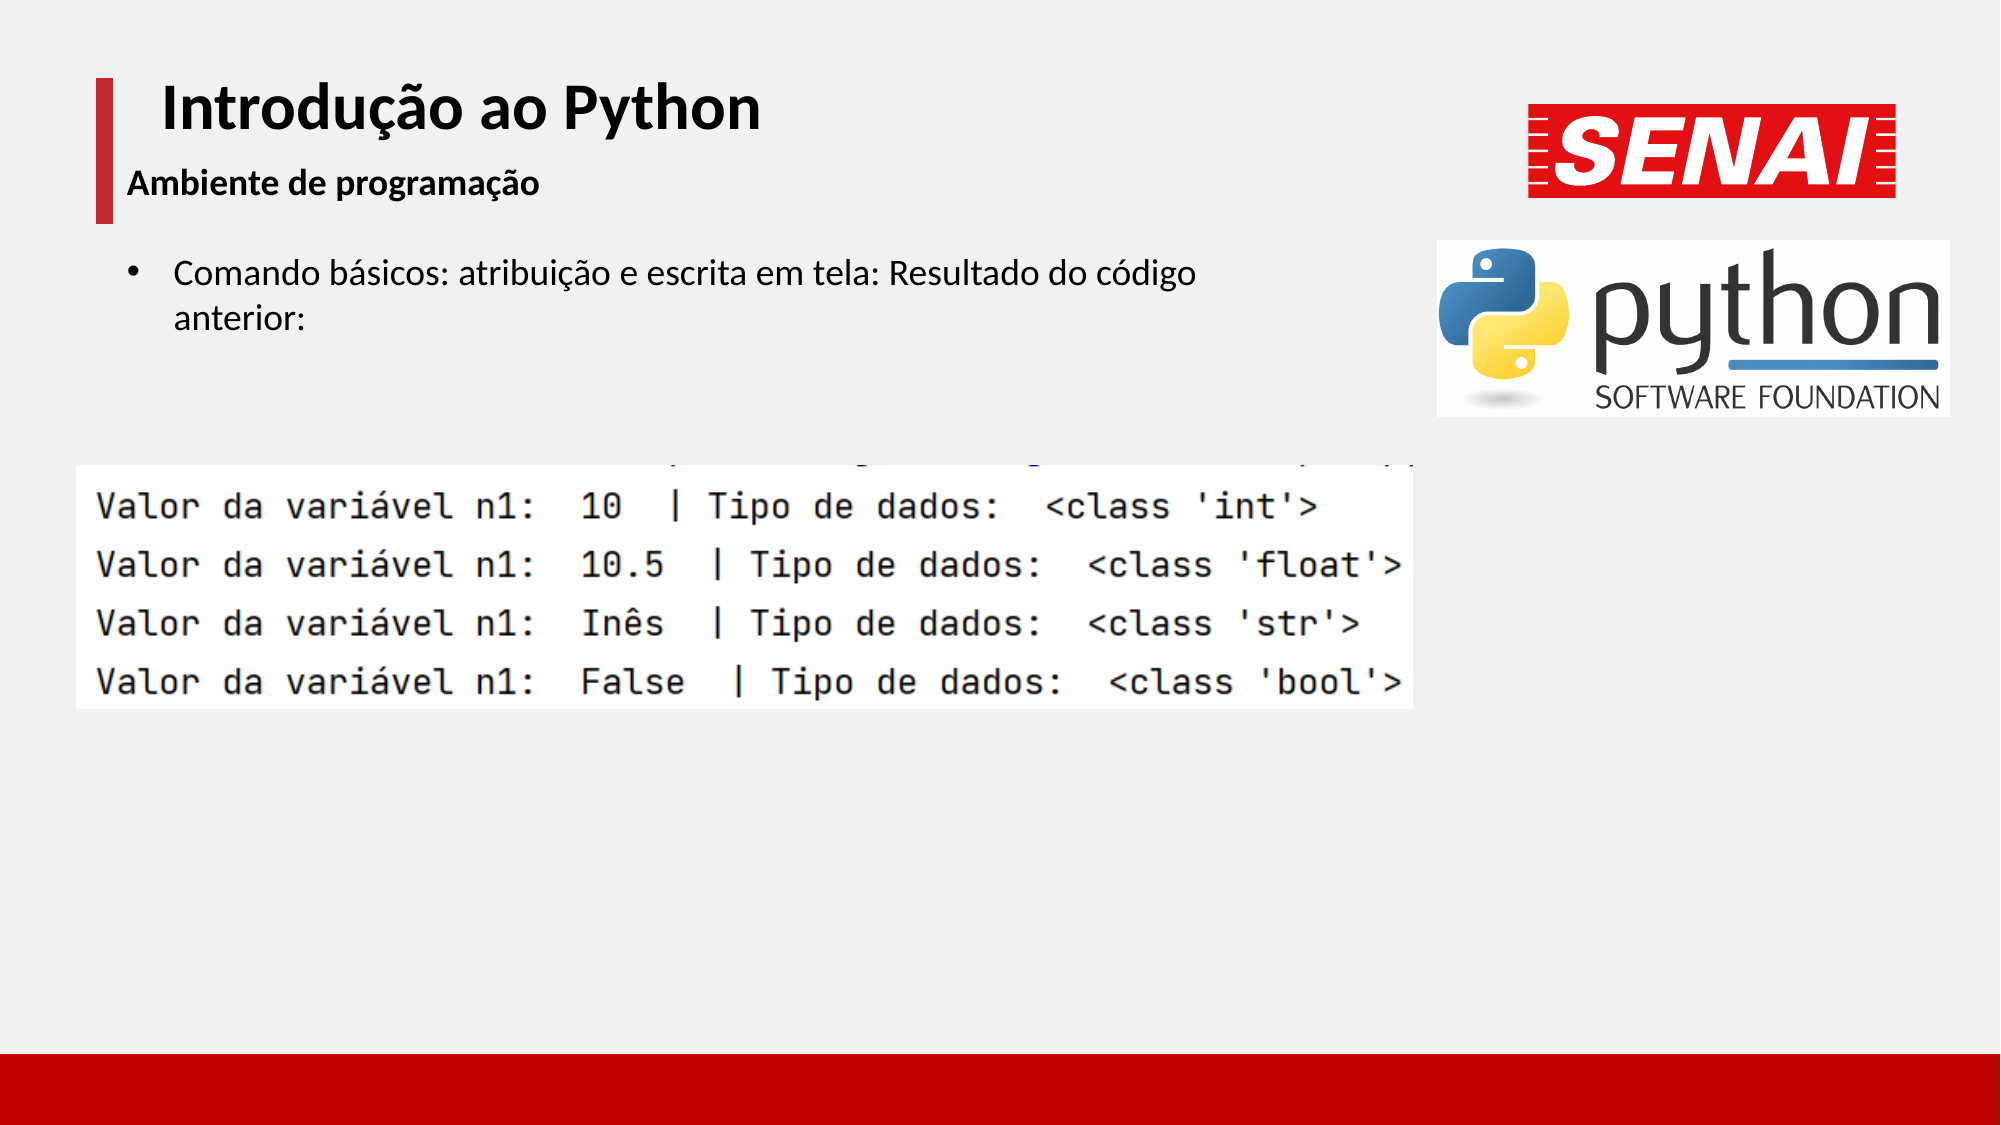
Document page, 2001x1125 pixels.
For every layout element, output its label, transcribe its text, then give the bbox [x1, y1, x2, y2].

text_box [1528, 104, 1896, 198]
text_box Ambiente de programação Comando básicos: atribuição e escrita em tela: Resultado do código anterior: [111, 150, 1346, 346]
picture [76, 465, 1413, 709]
text_box [0, 0, 2000, 1054]
text_box Introdução ao Python [146, 55, 1342, 150]
text_box [0, 1054, 2000, 1125]
picture [1437, 240, 1950, 417]
